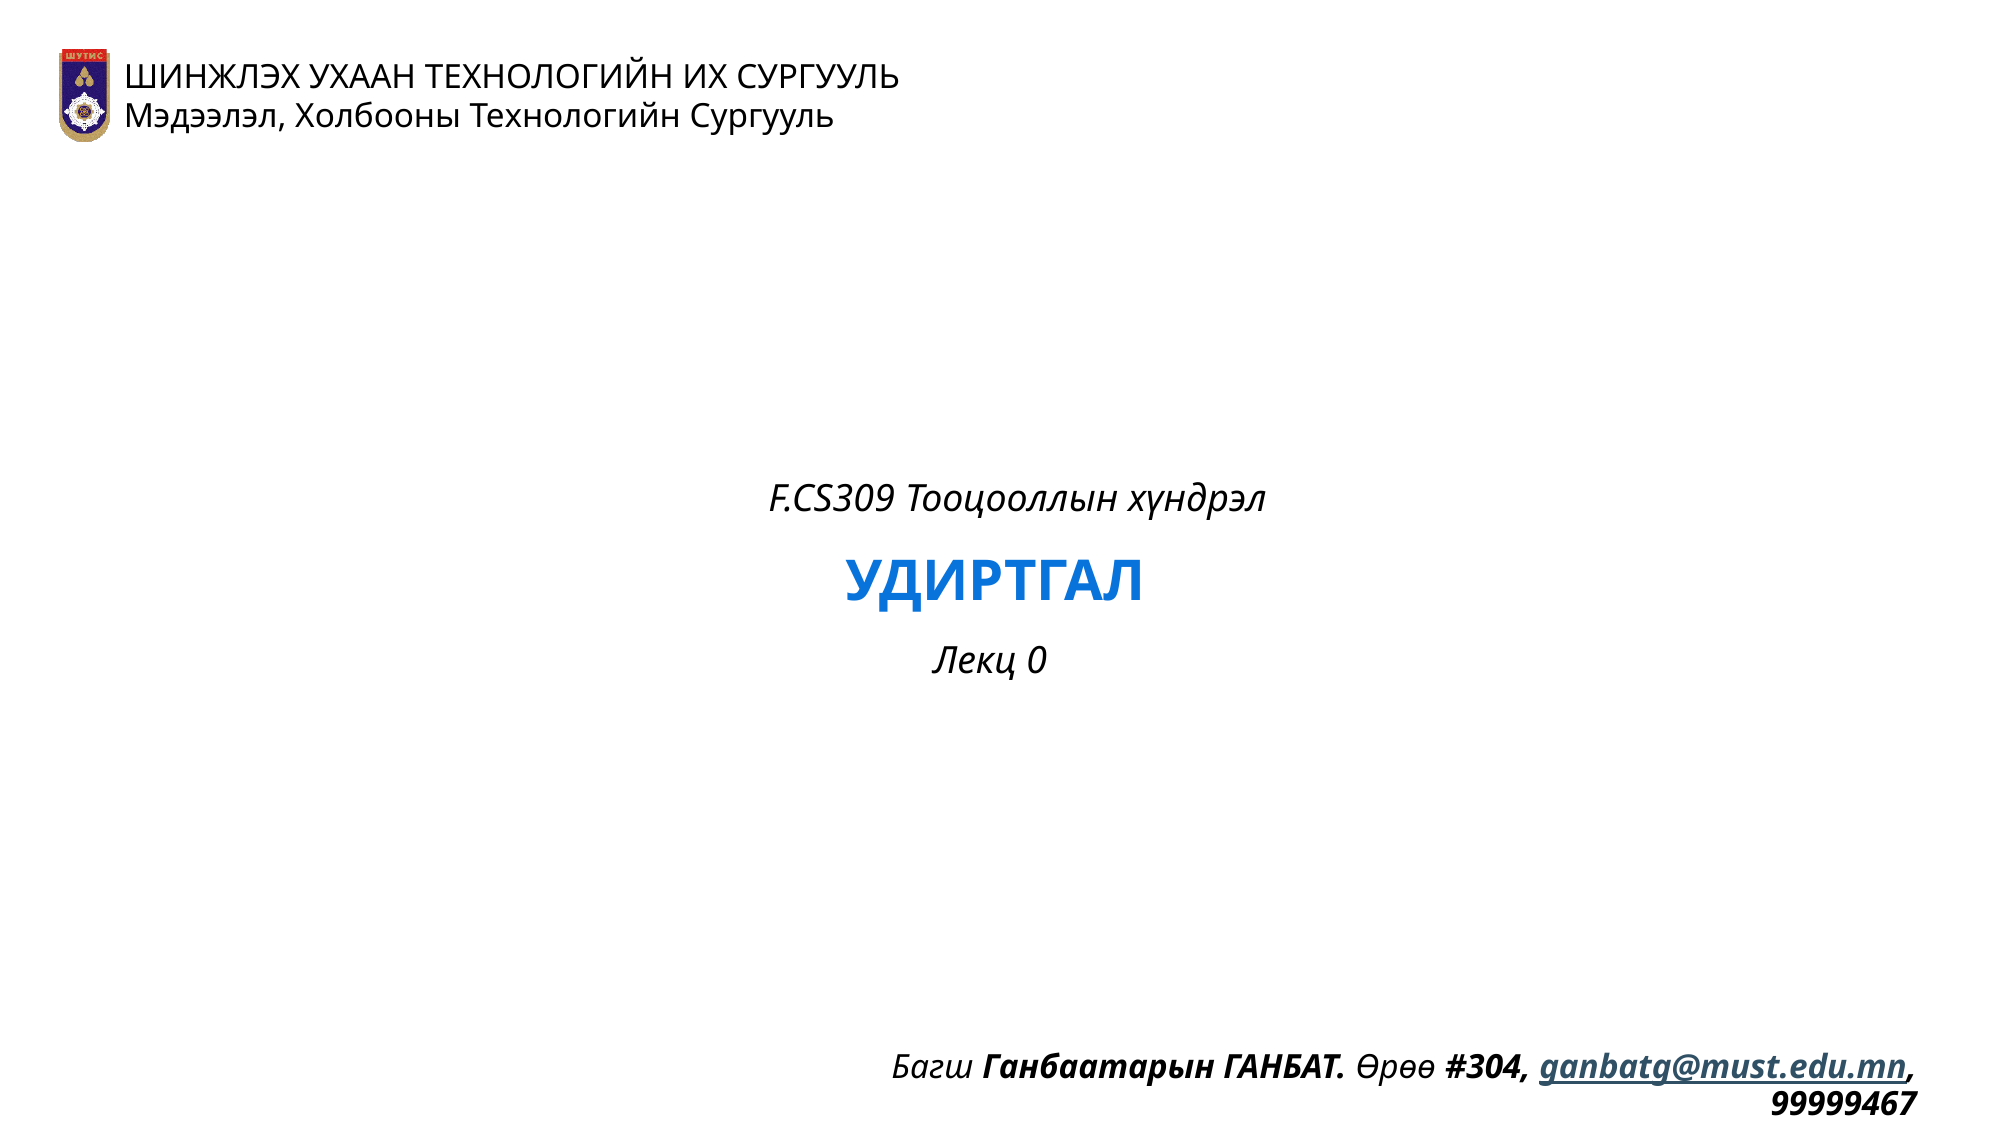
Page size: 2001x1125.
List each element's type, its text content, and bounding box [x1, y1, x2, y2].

text_box Лекц 0 [49, 628, 1932, 689]
picture [58, 49, 110, 142]
text_box Багш Ганбаатарын ГАНБАТ. Өрөө #304, ganbatg@must.edu.mn, 99999467 [763, 1038, 1932, 1078]
text_box УДИРТГАЛ [58, 544, 1932, 624]
text_box F.CS309 Тооцооллын хүндрэл [58, 466, 1977, 527]
text_box ШИНЖЛЭХ УХААН ТЕХНОЛОГИЙН ИХ СУРГУУЛЬ Мэдээлэл, Холбооны Технологийн Сургууль [109, 47, 971, 142]
